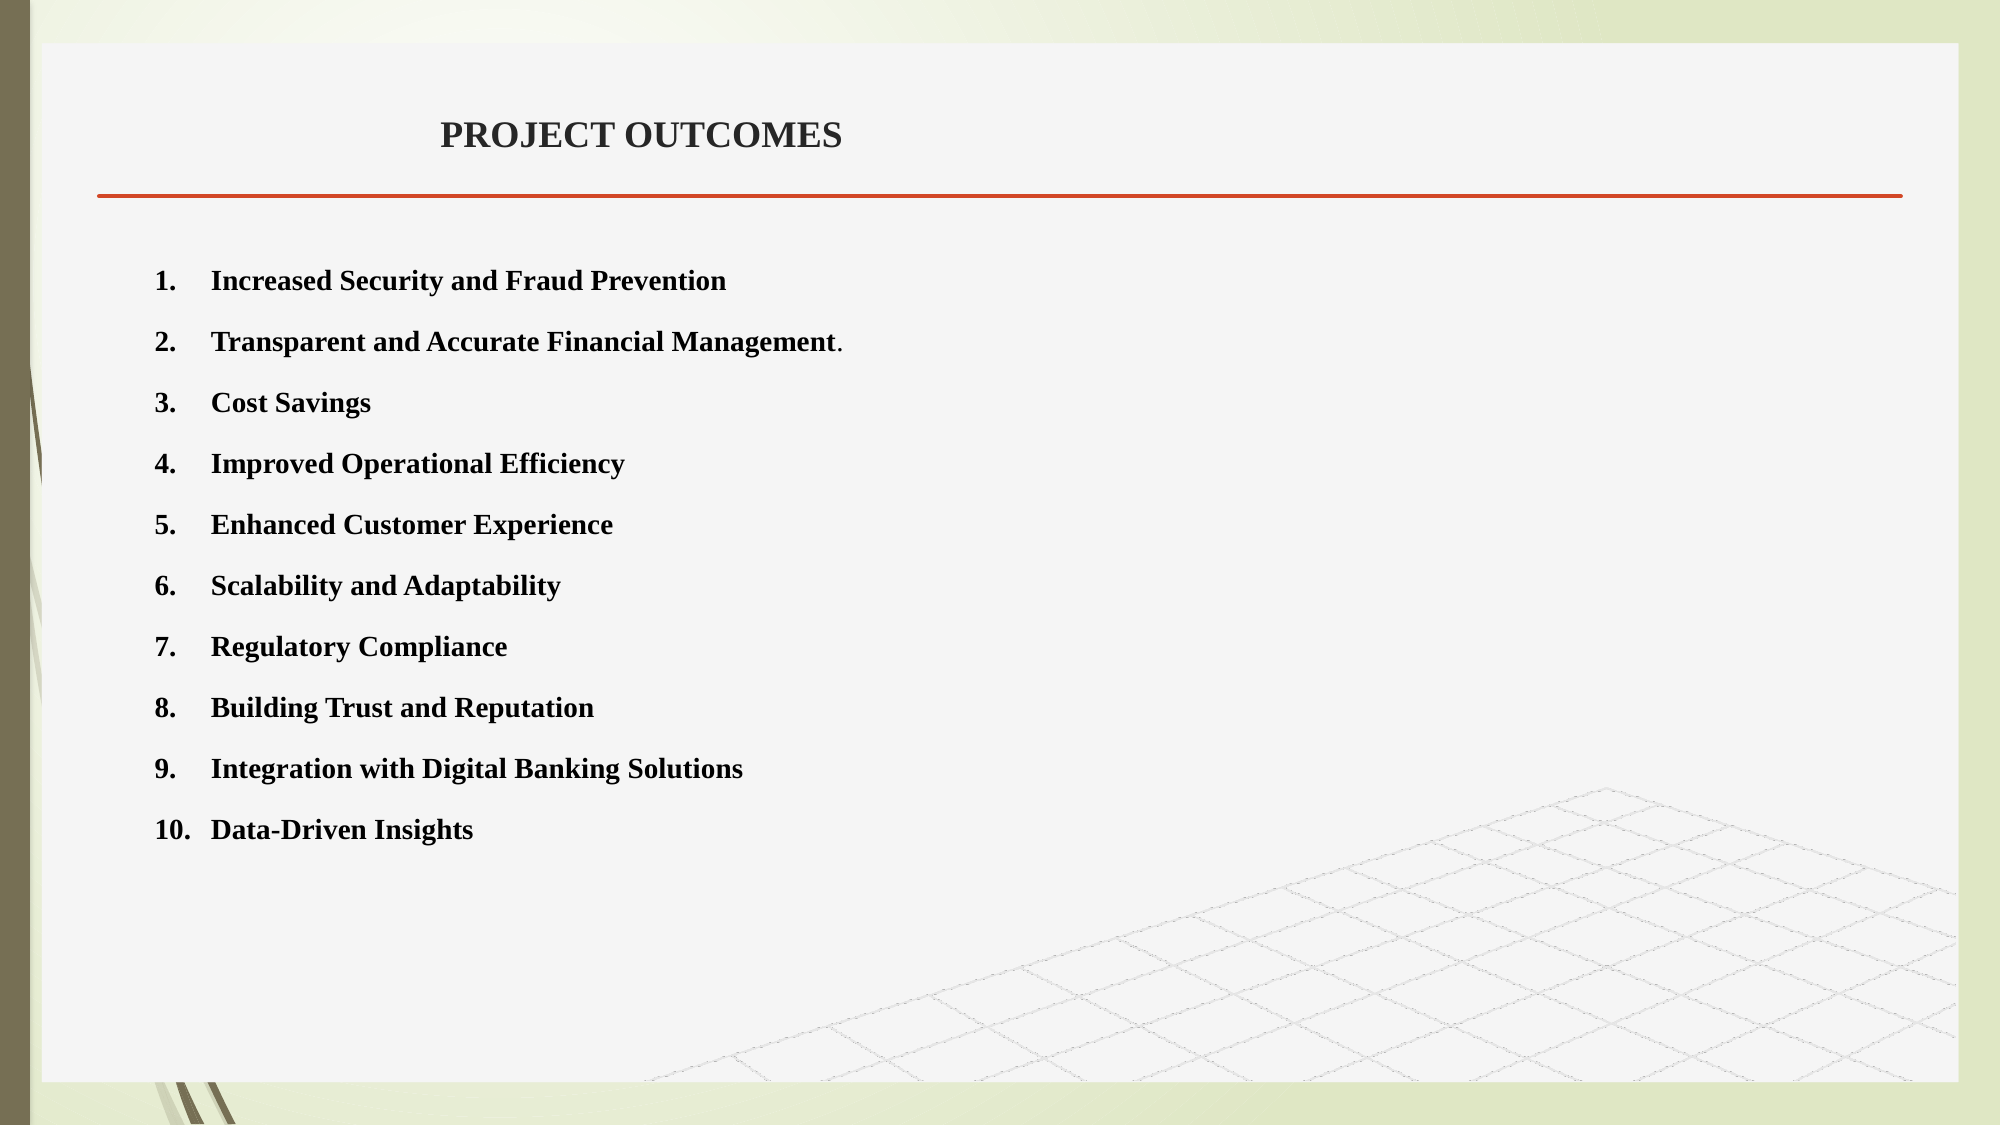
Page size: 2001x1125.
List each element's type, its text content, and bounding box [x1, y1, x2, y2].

text_box Increased Security and Fraud Prevention Transparent and Accurate Financial Management. Cost Savings Improved Operational Efficiency Enhanced Customer Experience Scalability and Adaptability Regulatory Compliance Building Trust and Reputation Integration with Digital Banking Solutions Data-Driven Insights [139, 248, 1840, 989]
title PROJECT OUTCOMES [425, 102, 1888, 313]
picture [607, 787, 1956, 1081]
